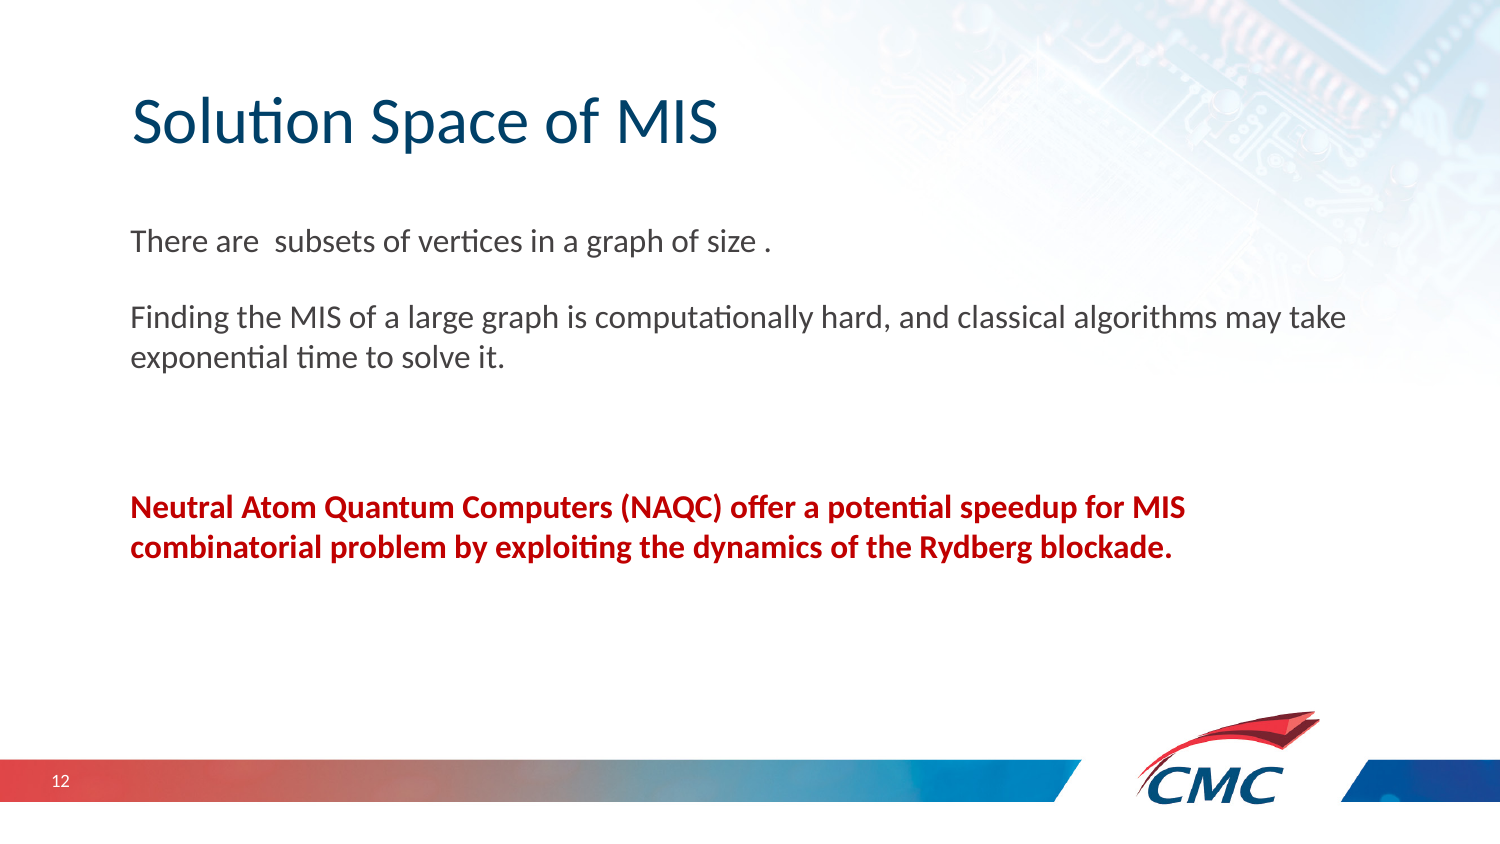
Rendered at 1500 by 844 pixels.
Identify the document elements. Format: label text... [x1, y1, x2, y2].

slide_number 12 [0, 761, 122, 807]
picture [0, 0, 1500, 844]
title Solution Space of MIS [117, 49, 1385, 190]
